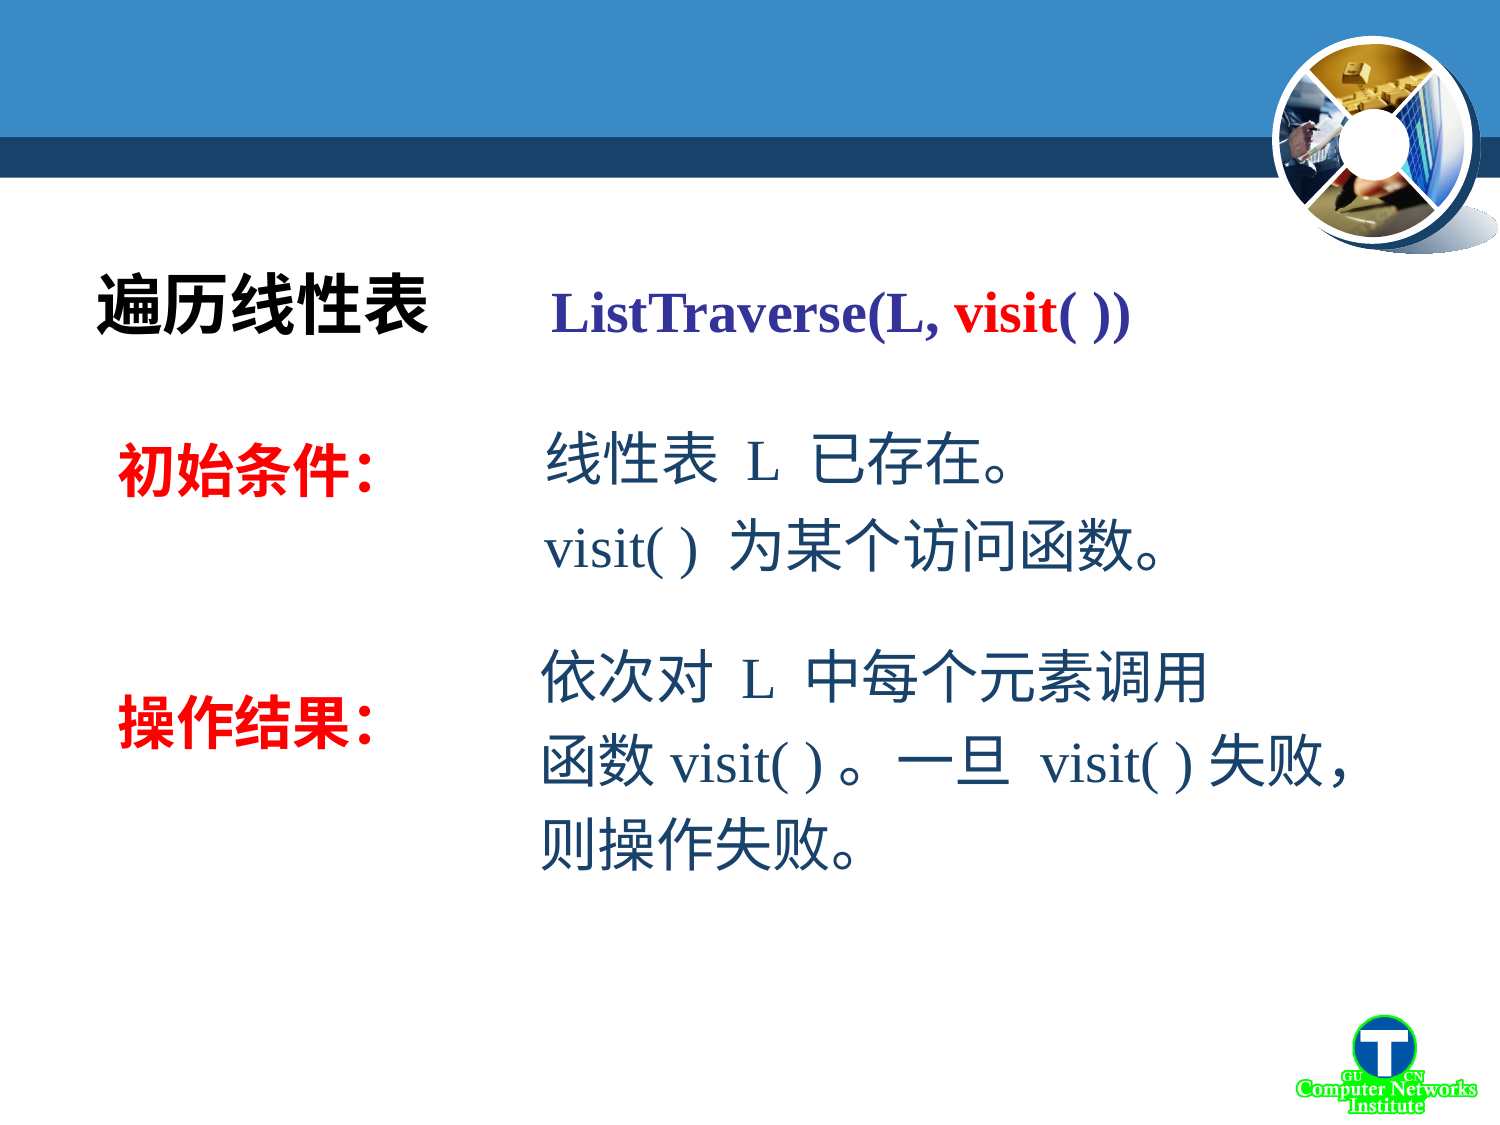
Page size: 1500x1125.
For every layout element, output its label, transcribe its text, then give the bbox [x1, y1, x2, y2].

picture [1309, 44, 1433, 116]
text_box 依次对 L 中每个元素调用 函数visit( )。一旦 visit( )失败，则操作失败。 [525, 619, 1398, 886]
picture [1307, 168, 1435, 238]
text_box ListTraverse(L, visit( )) [506, 266, 1147, 352]
picture [1293, 1012, 1479, 1117]
text_box 初始条件： 操作结果： [103, 413, 425, 764]
text_box 线性表 L 已存在。 visit( ) 为某个访问函数。 [529, 397, 1209, 587]
picture [1279, 73, 1349, 205]
text_box 遍历线性表 [81, 255, 446, 351]
picture [1396, 72, 1465, 207]
